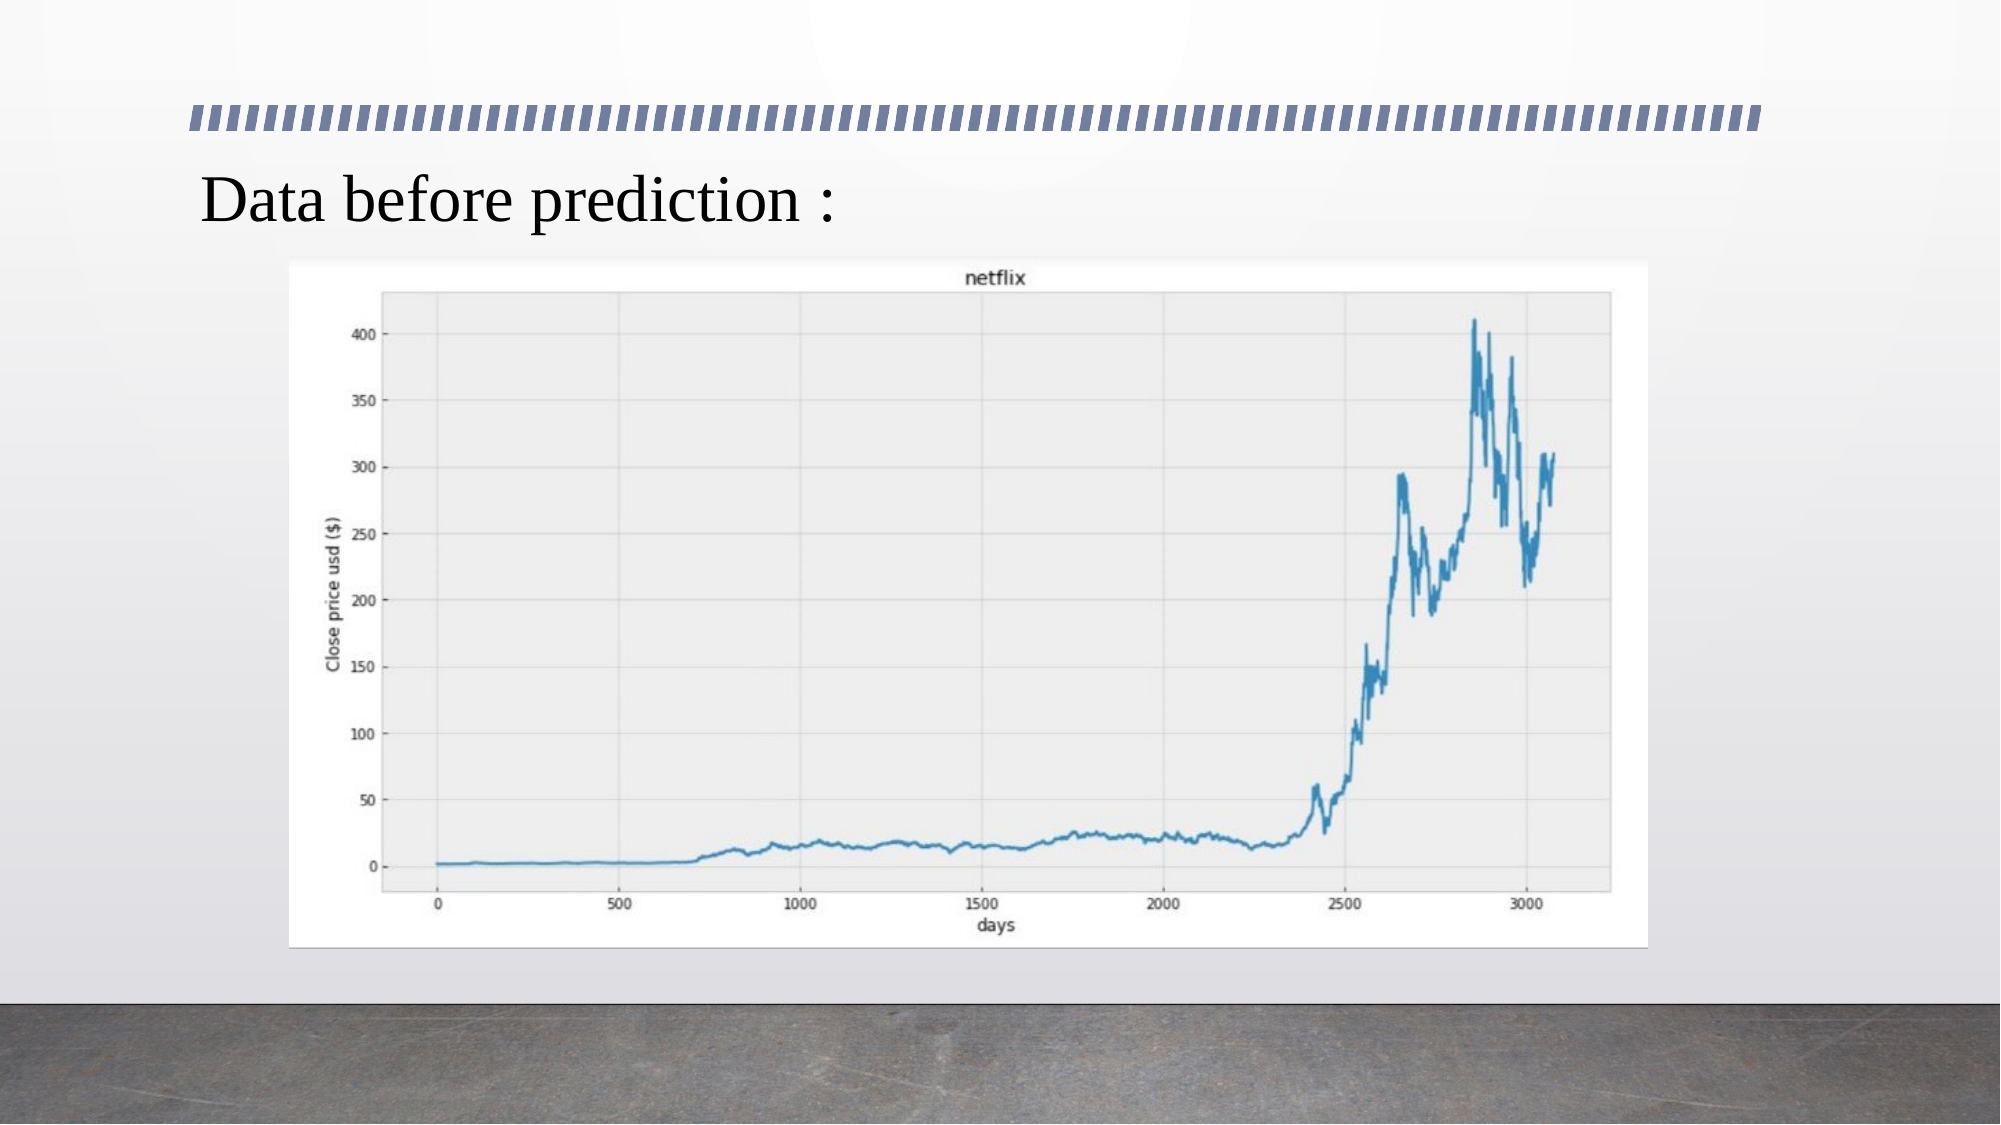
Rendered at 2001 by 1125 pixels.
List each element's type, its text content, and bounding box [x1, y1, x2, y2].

picture [289, 256, 1648, 949]
picture [0, 1004, 2000, 1124]
title Data before prediction : [185, 156, 1761, 329]
